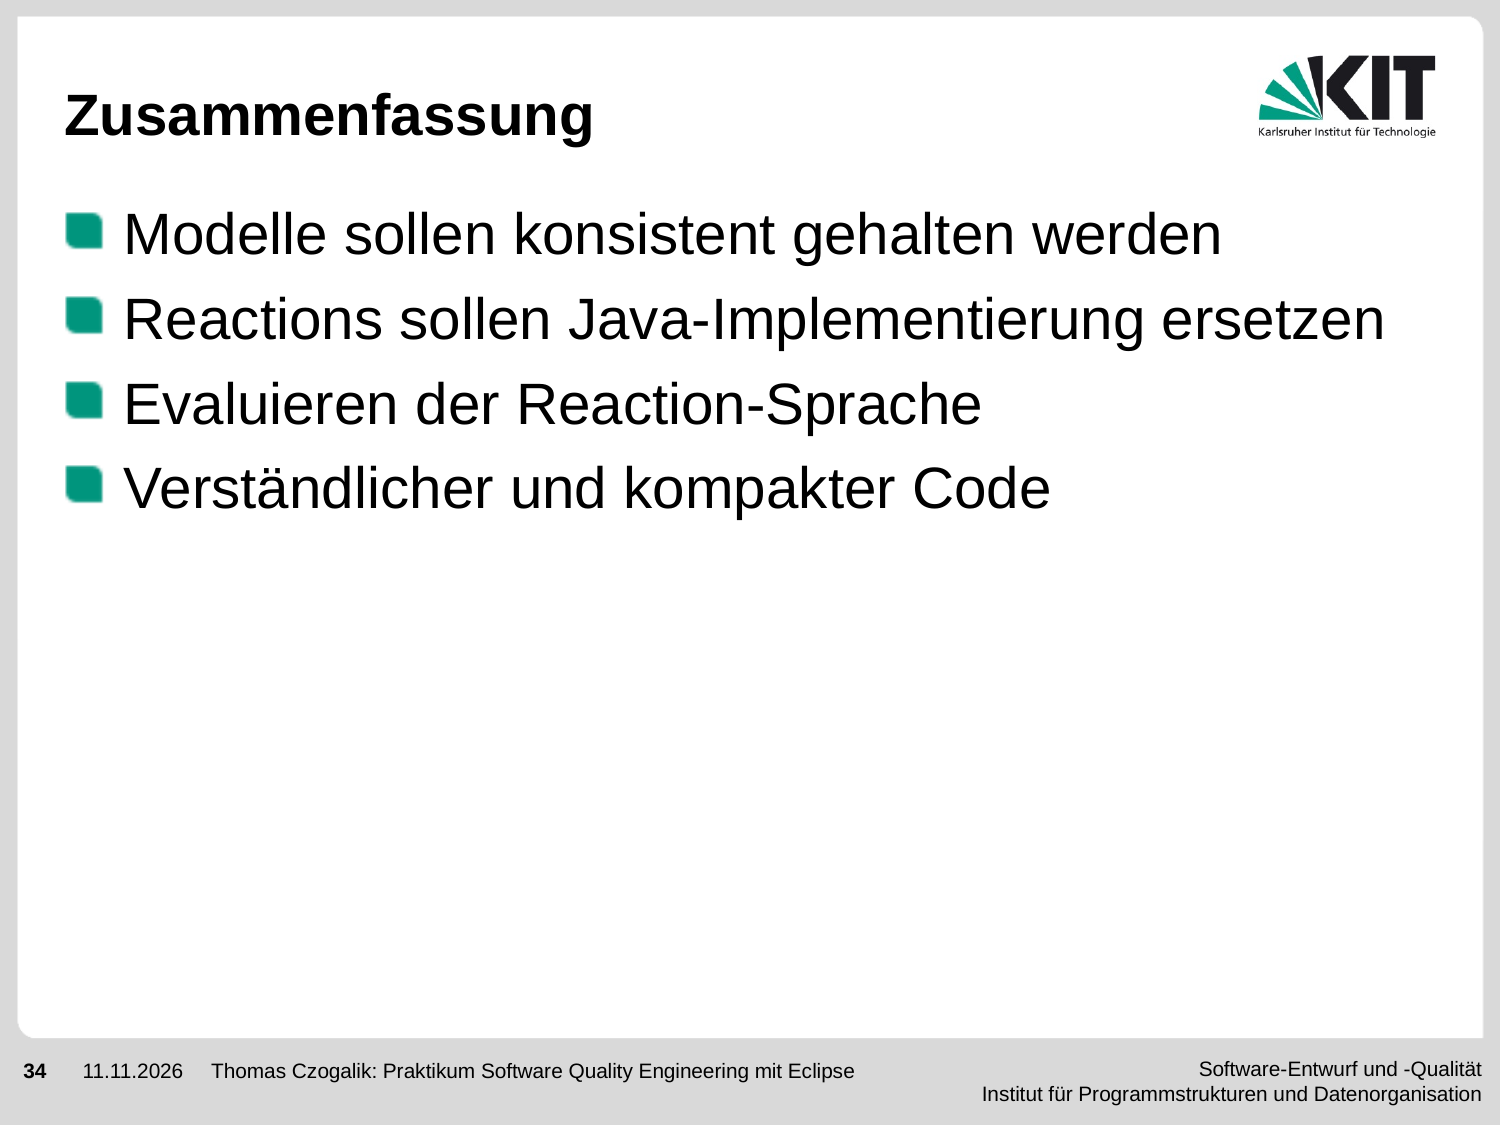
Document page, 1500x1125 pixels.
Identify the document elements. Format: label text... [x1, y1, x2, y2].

list Modelle sollen konsistent gehalten werden Reactions sollen Java-Implementierung ersetzen Evaluieren der Reaction-Sprache Verständlicher und kompakter Code [64, 196, 1436, 976]
footer Thomas Czogalik: Praktikum Software Quality Engineering mit Eclipse [211, 1056, 957, 1117]
picture [0, 0, 1500, 1125]
title Zusammenfassung [63, 54, 1199, 148]
